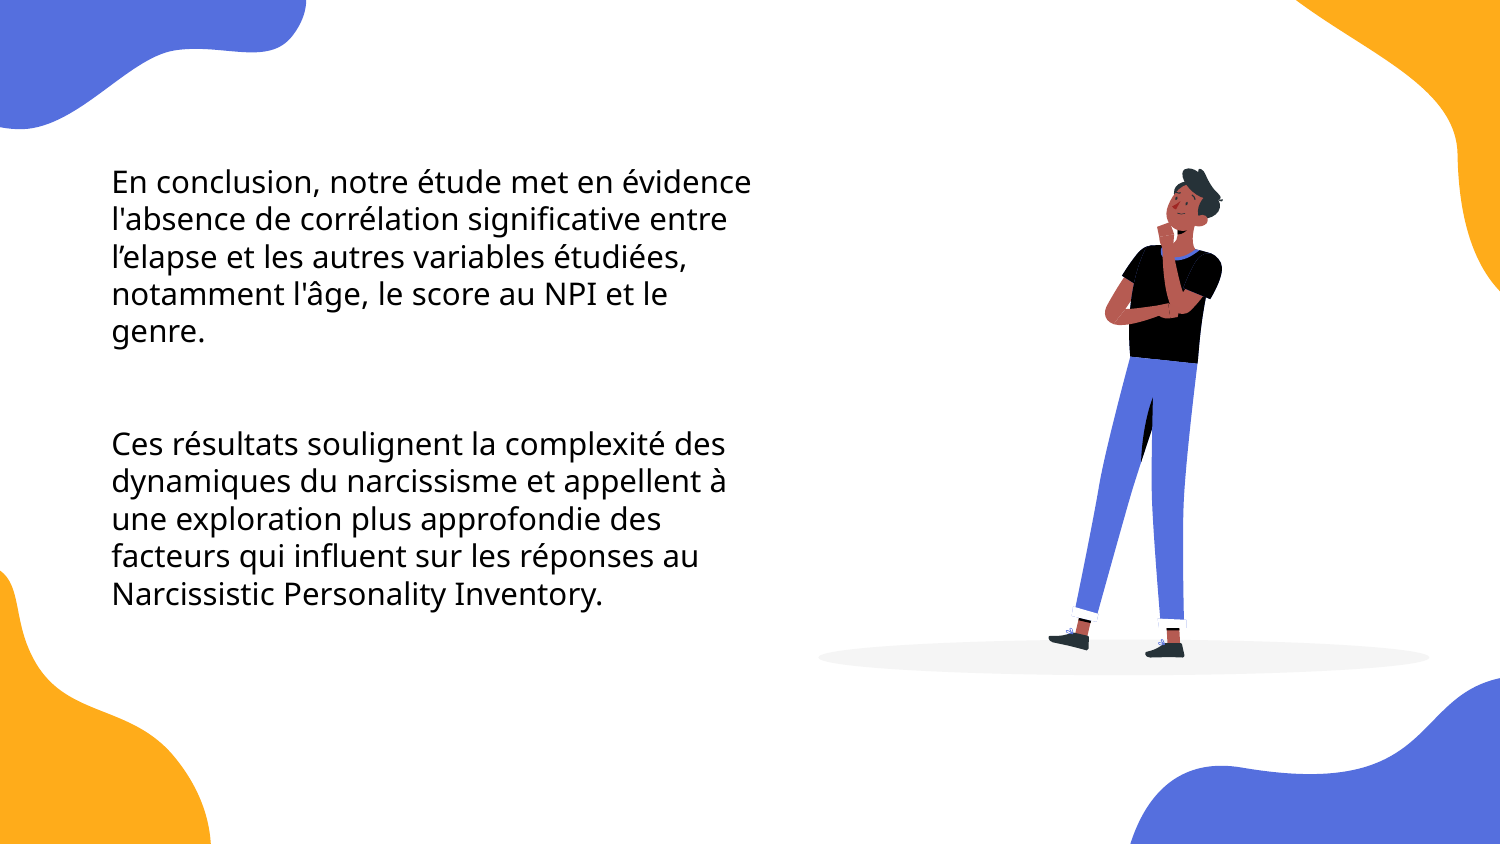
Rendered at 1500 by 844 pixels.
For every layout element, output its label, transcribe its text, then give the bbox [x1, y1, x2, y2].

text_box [818, 168, 1430, 676]
text_box En conclusion, notre étude met en évidence l'absence de corrélation significative entre l’elapse et les autres variables étudiées, notamment l'âge, le score au NPI et le genre. Ces résultats soulignent la complexité des dynamiques du narcissisme et appellent à une exploration plus approfondie des facteurs qui influent sur les réponses au Narcissistic Personality Inventory. [96, 146, 785, 654]
